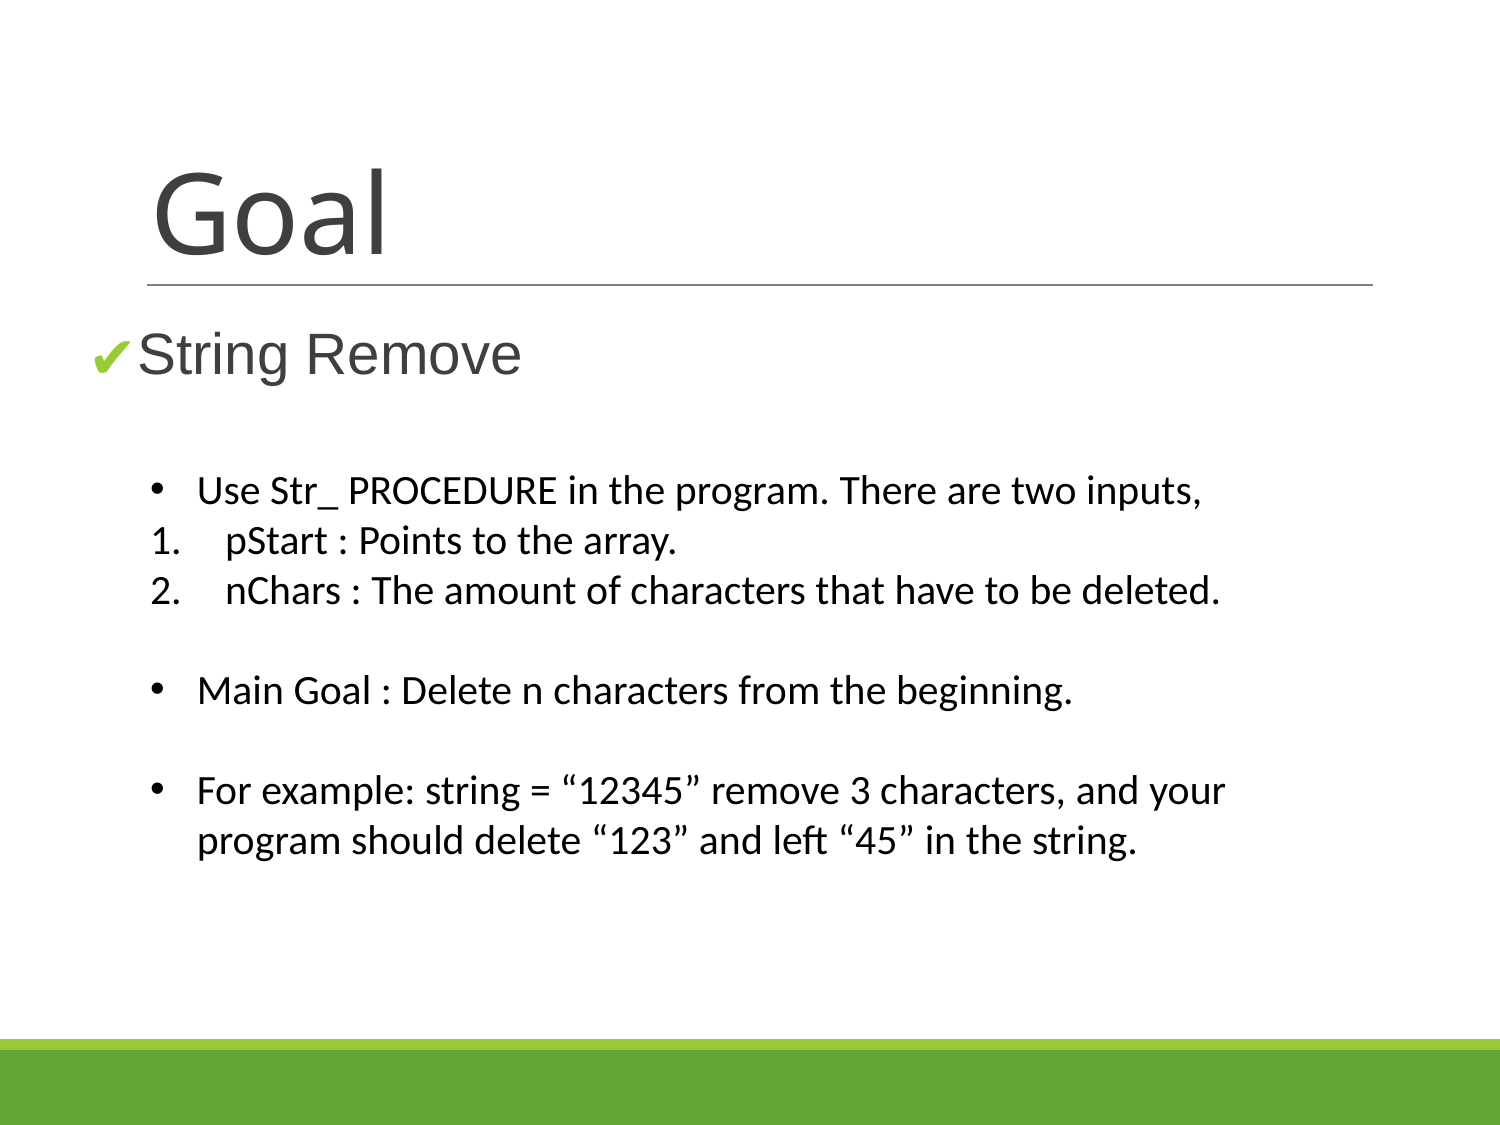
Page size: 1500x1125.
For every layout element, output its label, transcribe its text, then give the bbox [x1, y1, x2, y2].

text_box Use Str_ PROCEDURE in the program. There are two inputs, pStart : Points to the array. nChars : The amount of characters that have to be deleted. Main Goal : Delete n characters from the beginning. For example: string = “12345” remove 3 characters, and your program should delete “123” and left “45” in the string. [134, 455, 1351, 921]
title Goal [135, 47, 1373, 285]
text_box String Remove [88, 317, 874, 424]
